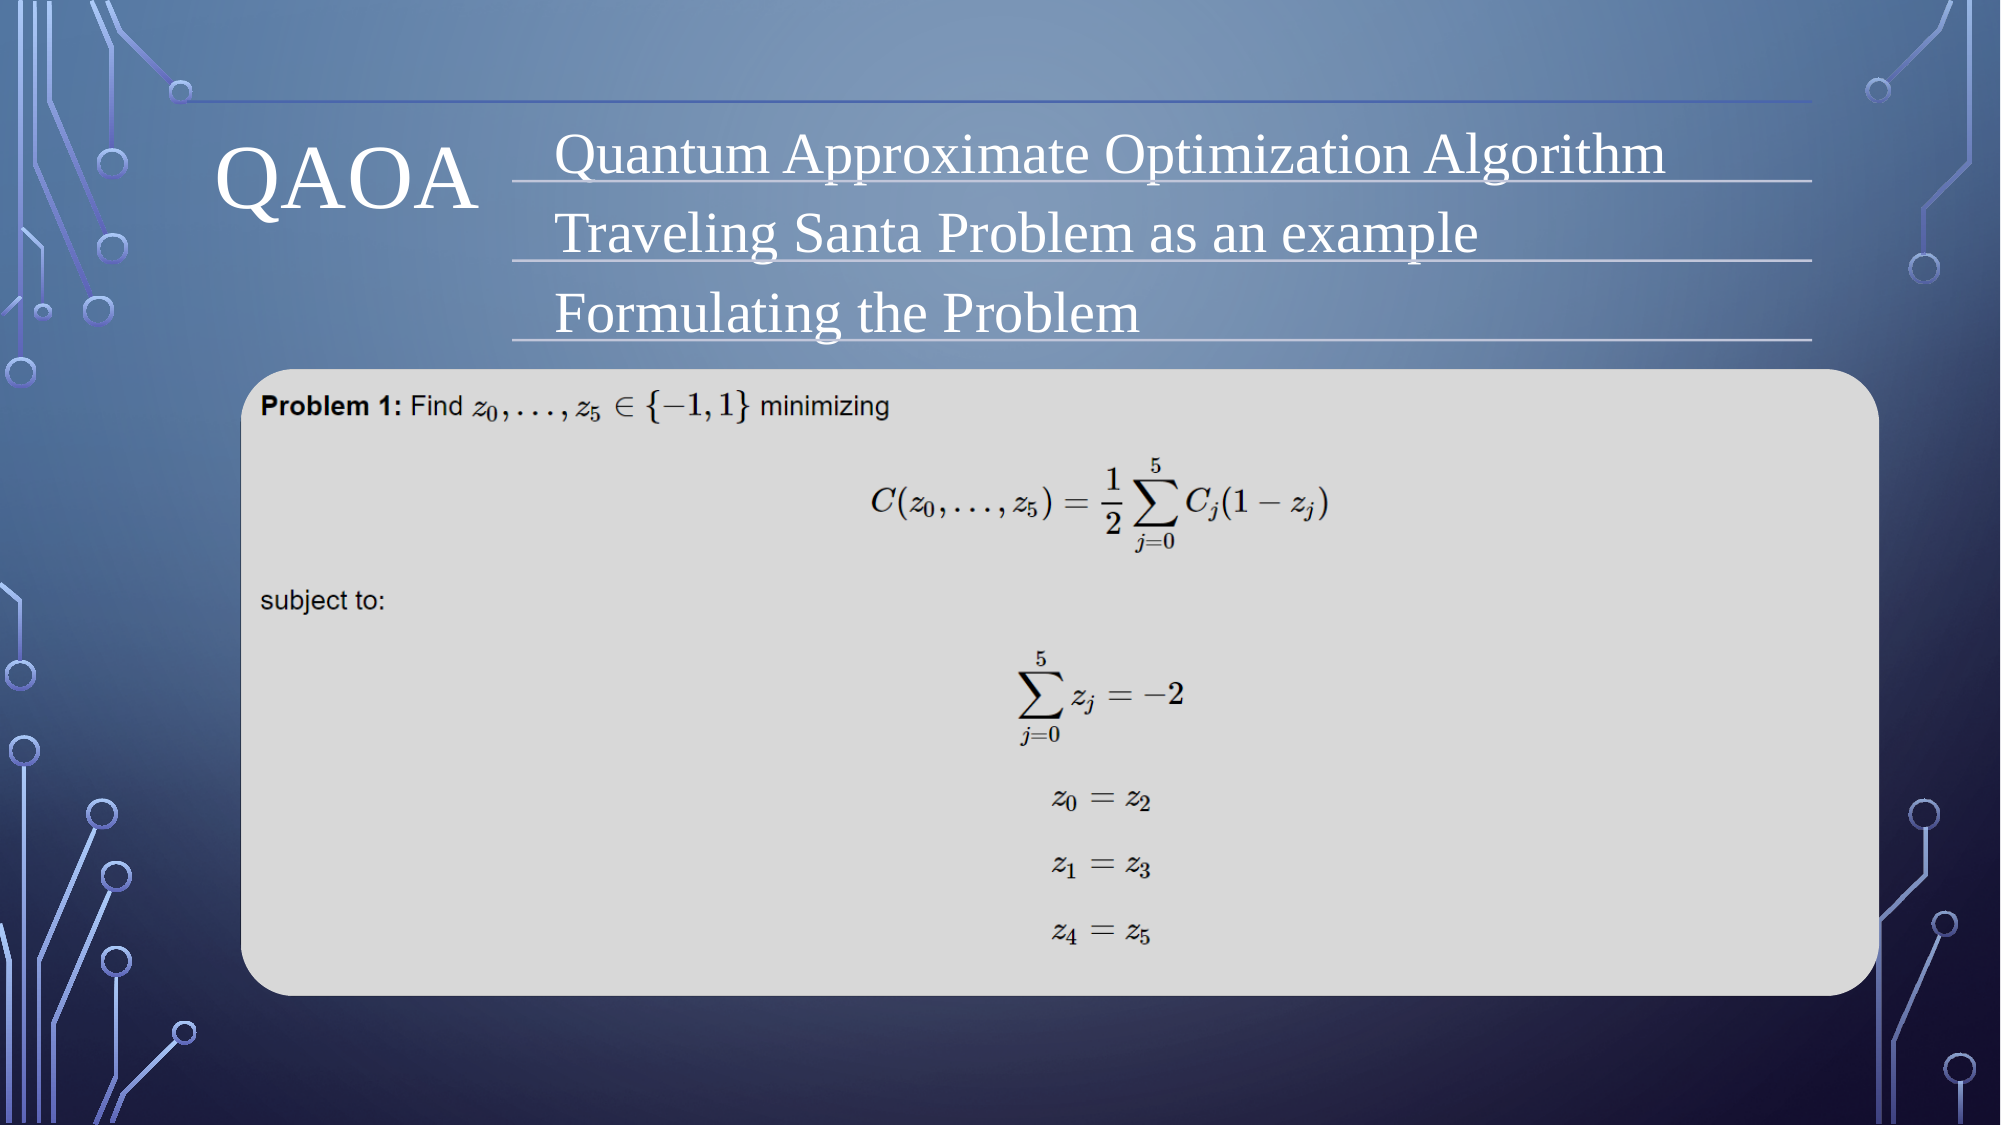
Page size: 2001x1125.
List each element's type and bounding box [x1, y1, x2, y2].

text_box [186, 101, 1813, 345]
list [240, 368, 1880, 997]
